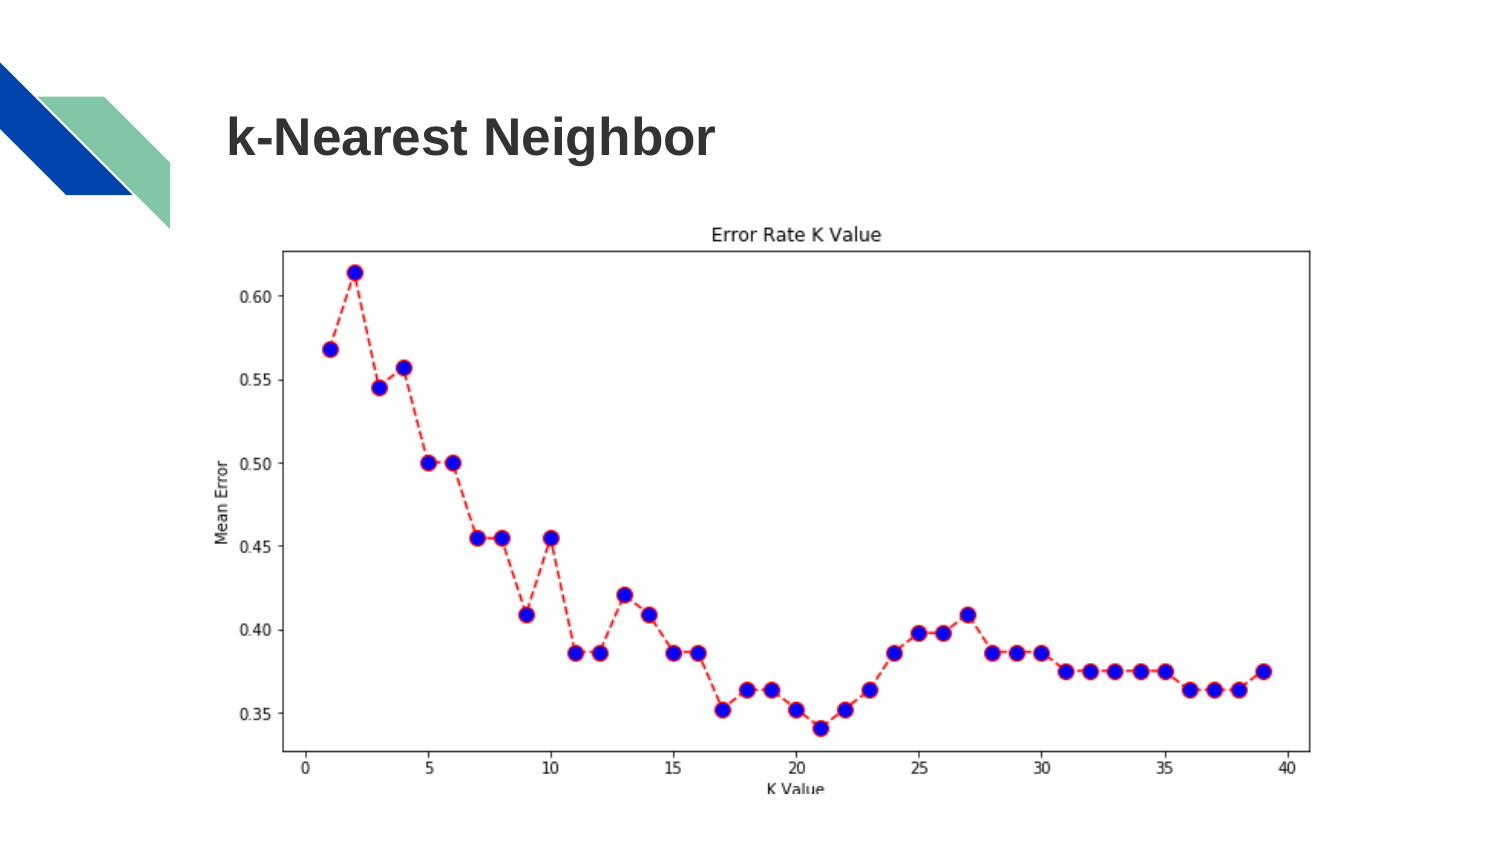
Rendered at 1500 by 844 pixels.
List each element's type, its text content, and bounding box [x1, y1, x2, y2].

title k-Nearest Neighbor [211, 61, 1367, 211]
picture [208, 211, 1369, 794]
